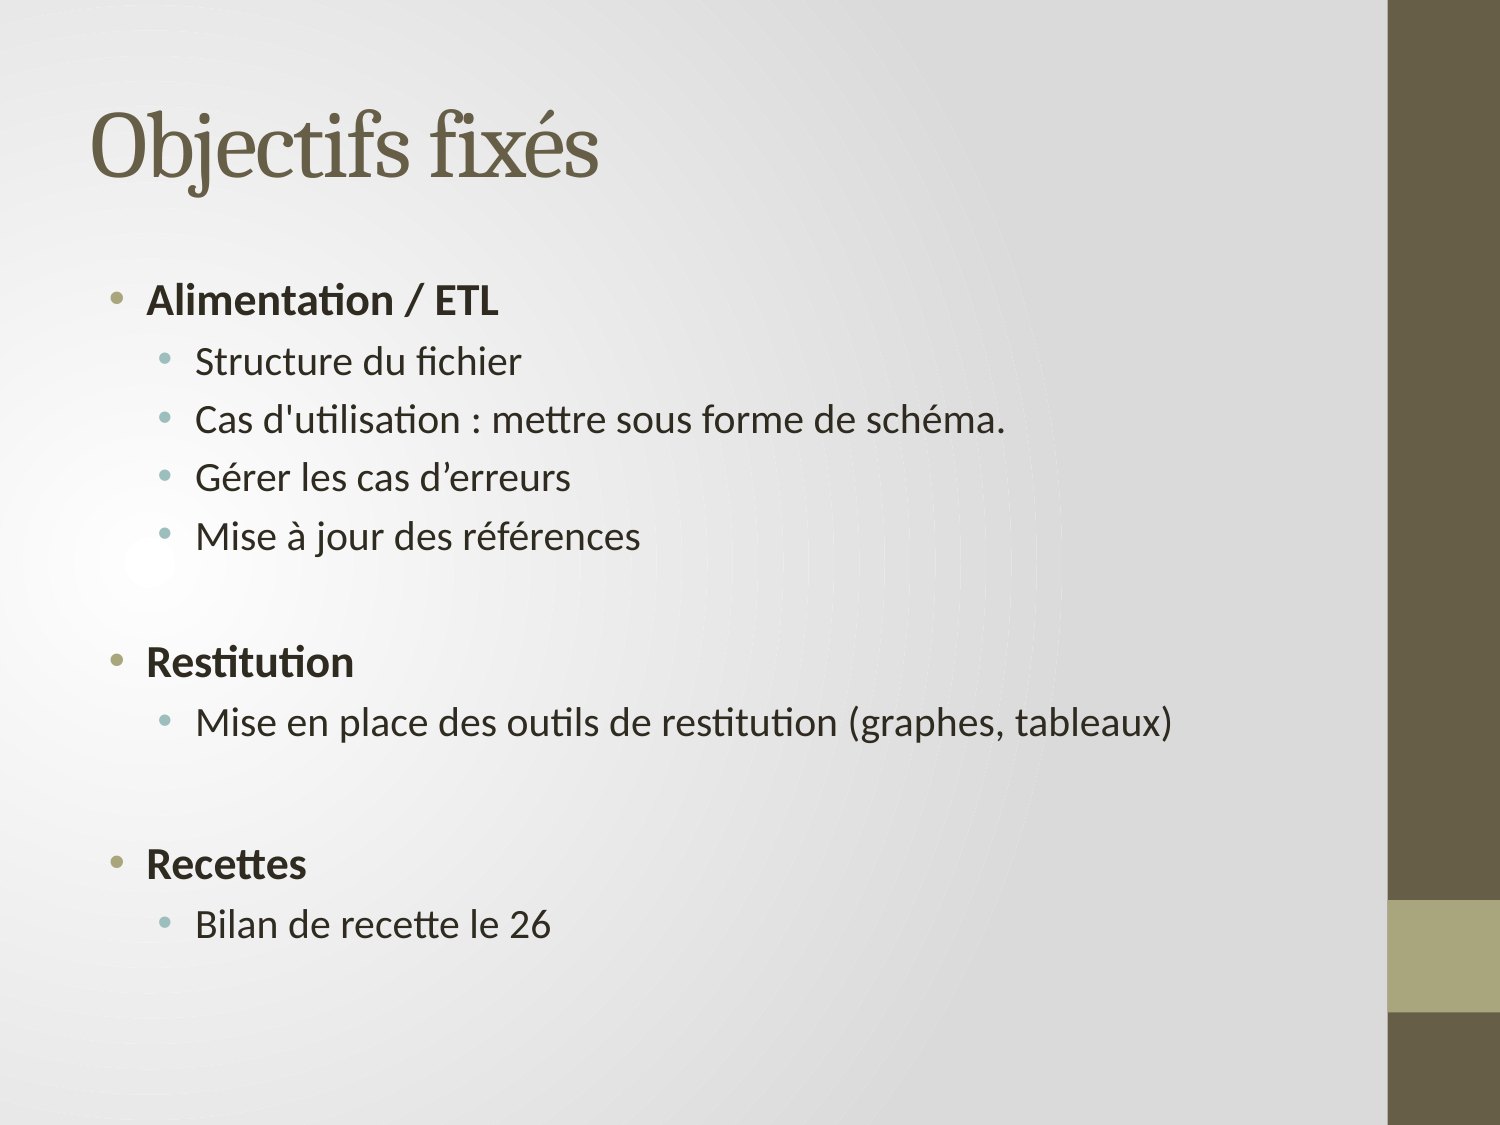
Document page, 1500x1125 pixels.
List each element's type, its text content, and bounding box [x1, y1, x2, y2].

title Objectifs fixés [75, 45, 1325, 233]
list Alimentation / ETL Structure du fichier Cas d'utilisation : mettre sous forme de schéma. Gérer les cas d’erreurs Mise à jour des références Restitution Mise en place des outils de restitution (graphes, tableaux) Recettes Bilan de recette le 26 [75, 262, 1325, 1050]
